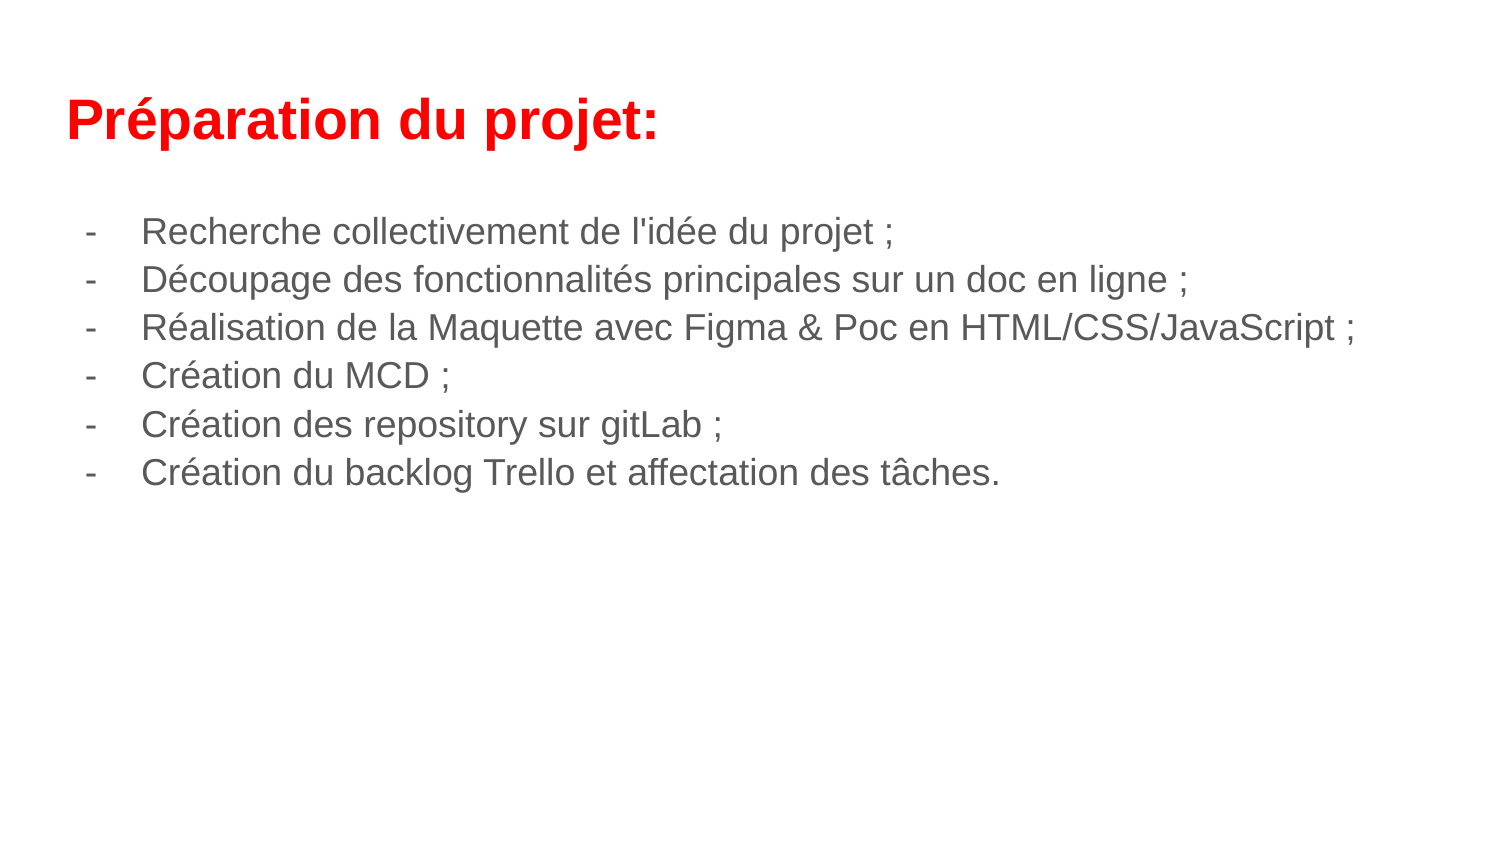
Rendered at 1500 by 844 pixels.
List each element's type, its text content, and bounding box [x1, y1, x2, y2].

title Préparation du projet: [51, 72, 1449, 167]
list Recherche collectivement de l'idée du projet ; Découpage des fonctionnalités principales sur un doc en ligne ; Réalisation de la Maquette avec Figma & Poc en HTML/CSS/JavaScript ; Création du MCD ; Création des repository sur gitLab ; Création du backlog Trello et affectation des tâches. [51, 189, 1449, 750]
